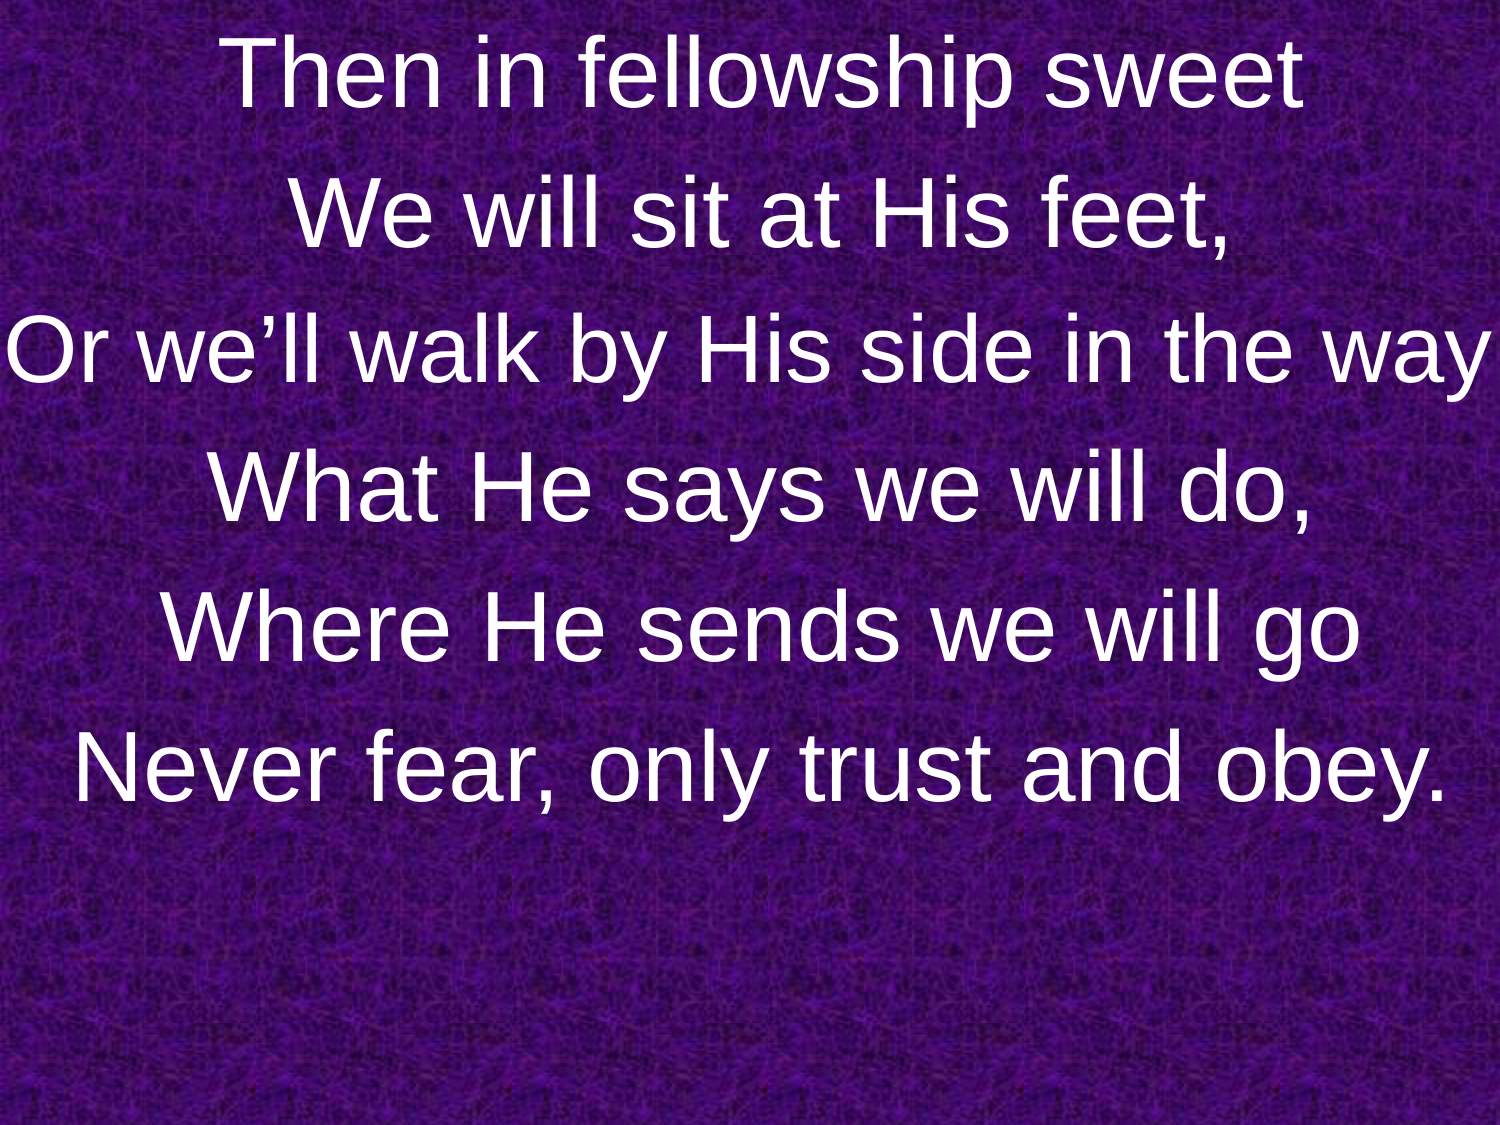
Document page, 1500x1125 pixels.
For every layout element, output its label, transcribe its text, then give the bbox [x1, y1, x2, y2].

list Then in fellowship sweet We will sit at His feet, Or we’ll walk by His side in the way; What He says we will do, Where He sends we will go Never fear, only trust and obey. [0, 0, 1500, 1125]
